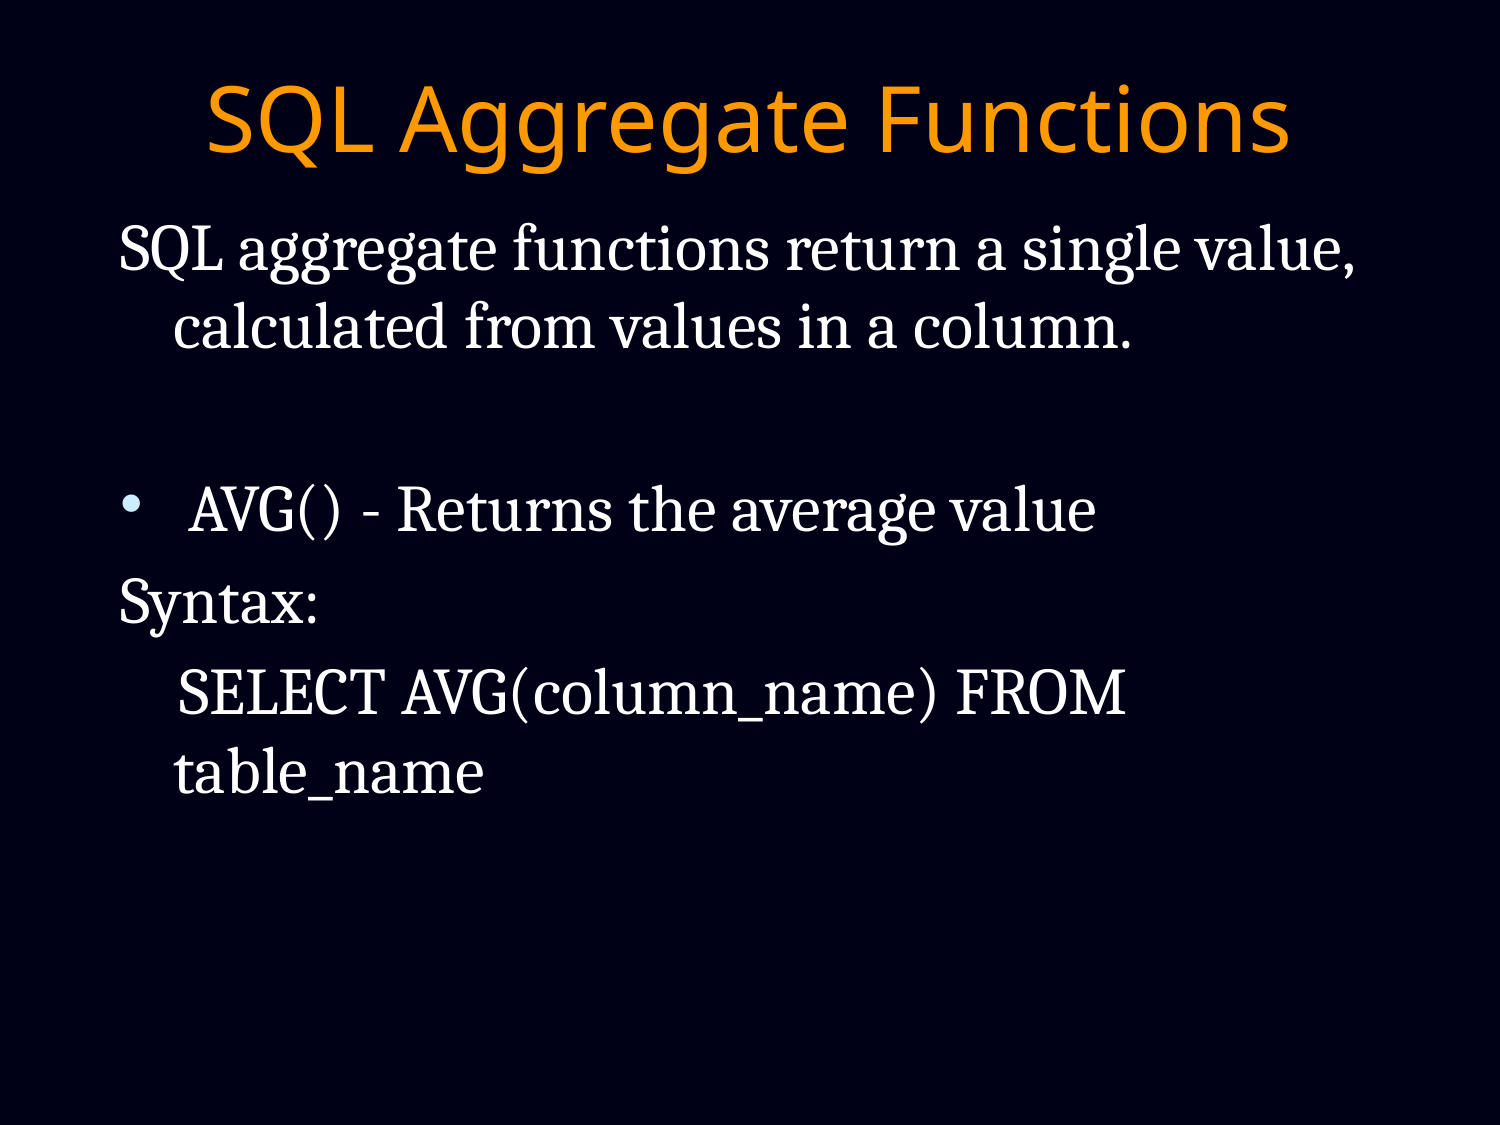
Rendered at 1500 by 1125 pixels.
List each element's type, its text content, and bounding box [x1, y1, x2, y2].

title SQL Aggregate Functions [74, 44, 1425, 188]
list SQL aggregate functions return a single value, calculated from values in a column. AVG() - Returns the average value Syntax: SELECT AVG(column_name) FROM table_name [87, 199, 1438, 939]
